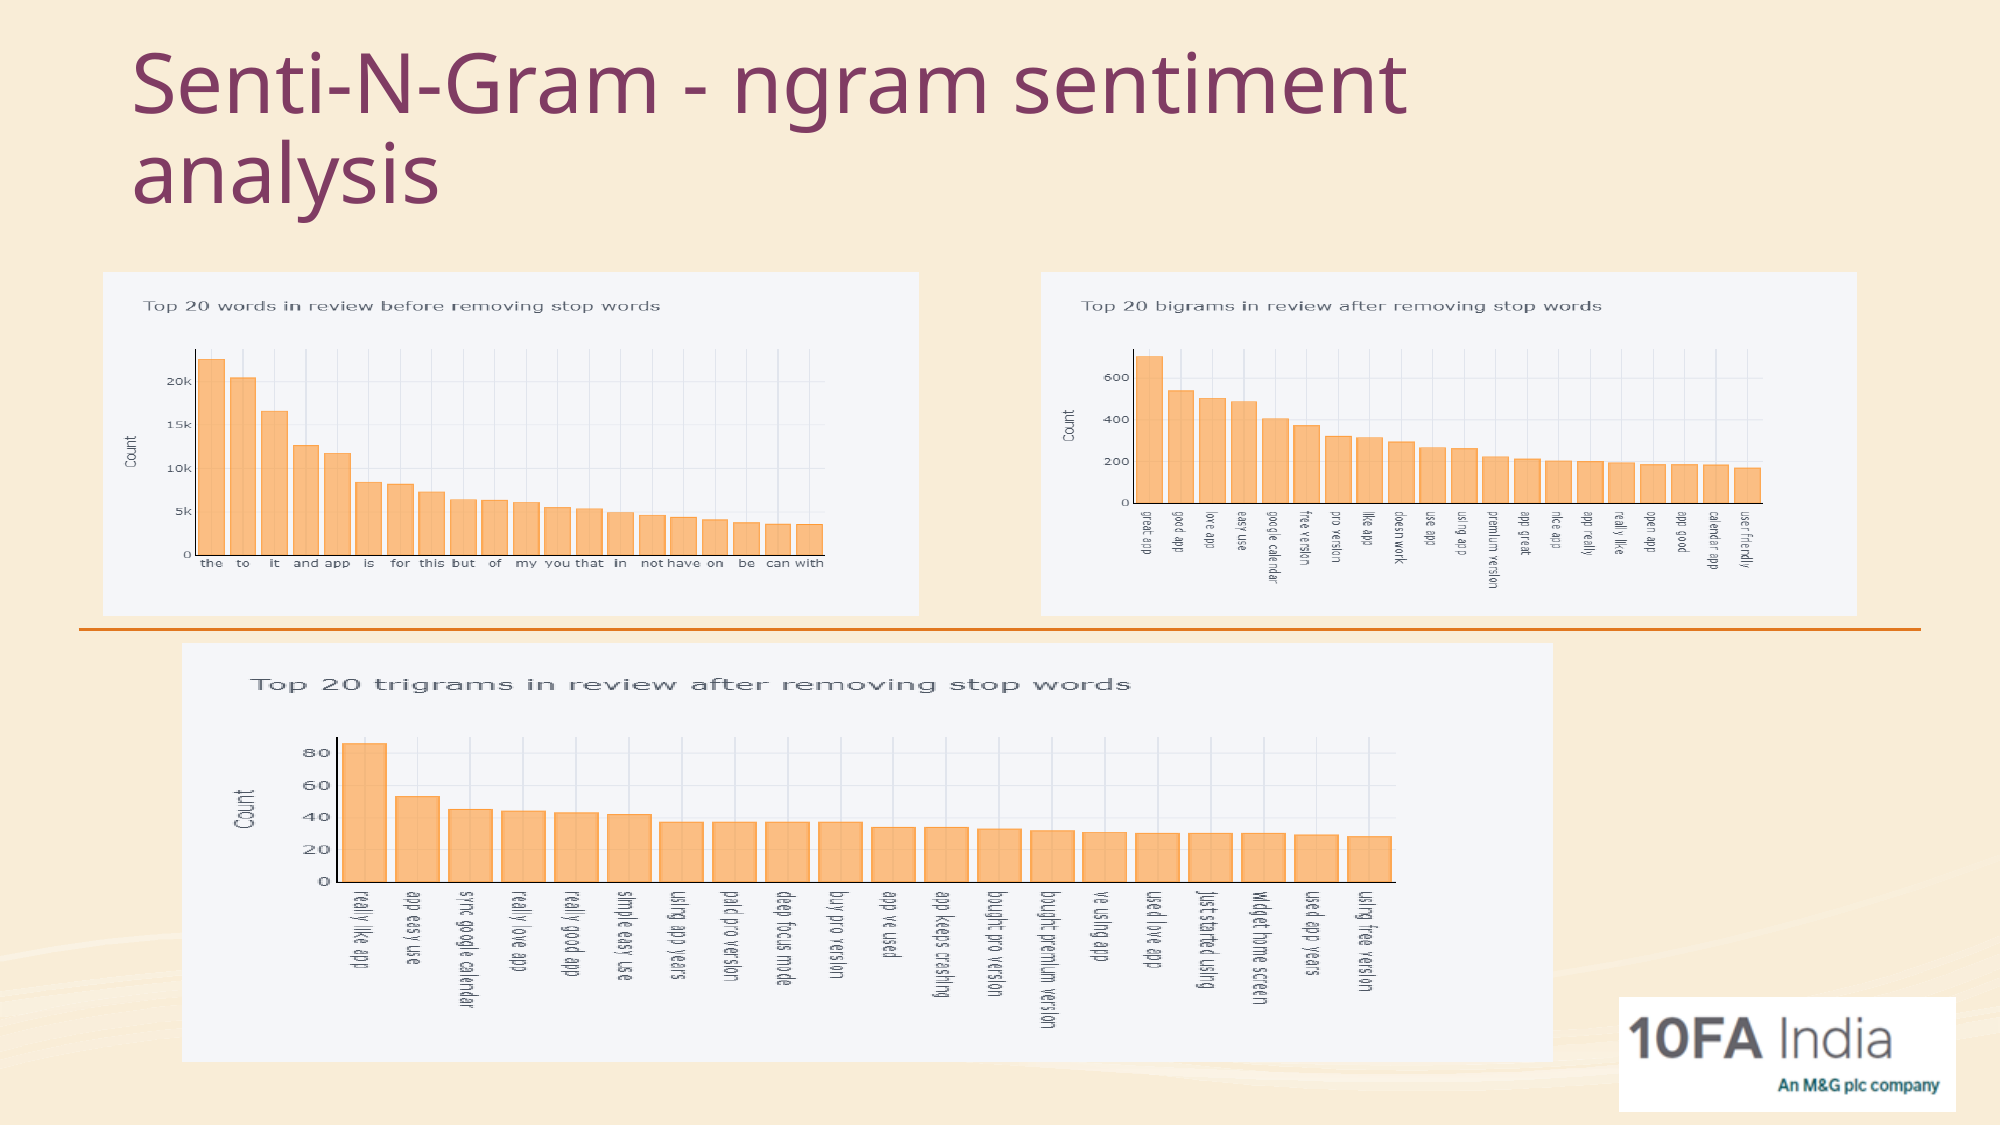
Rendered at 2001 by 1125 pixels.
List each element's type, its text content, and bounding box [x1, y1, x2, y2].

picture [1619, 997, 1956, 1113]
picture [182, 643, 1553, 1062]
picture [103, 272, 919, 616]
title Senti-N-Gram - ngram sentiment analysis [115, 28, 1691, 229]
picture [1041, 272, 1857, 616]
